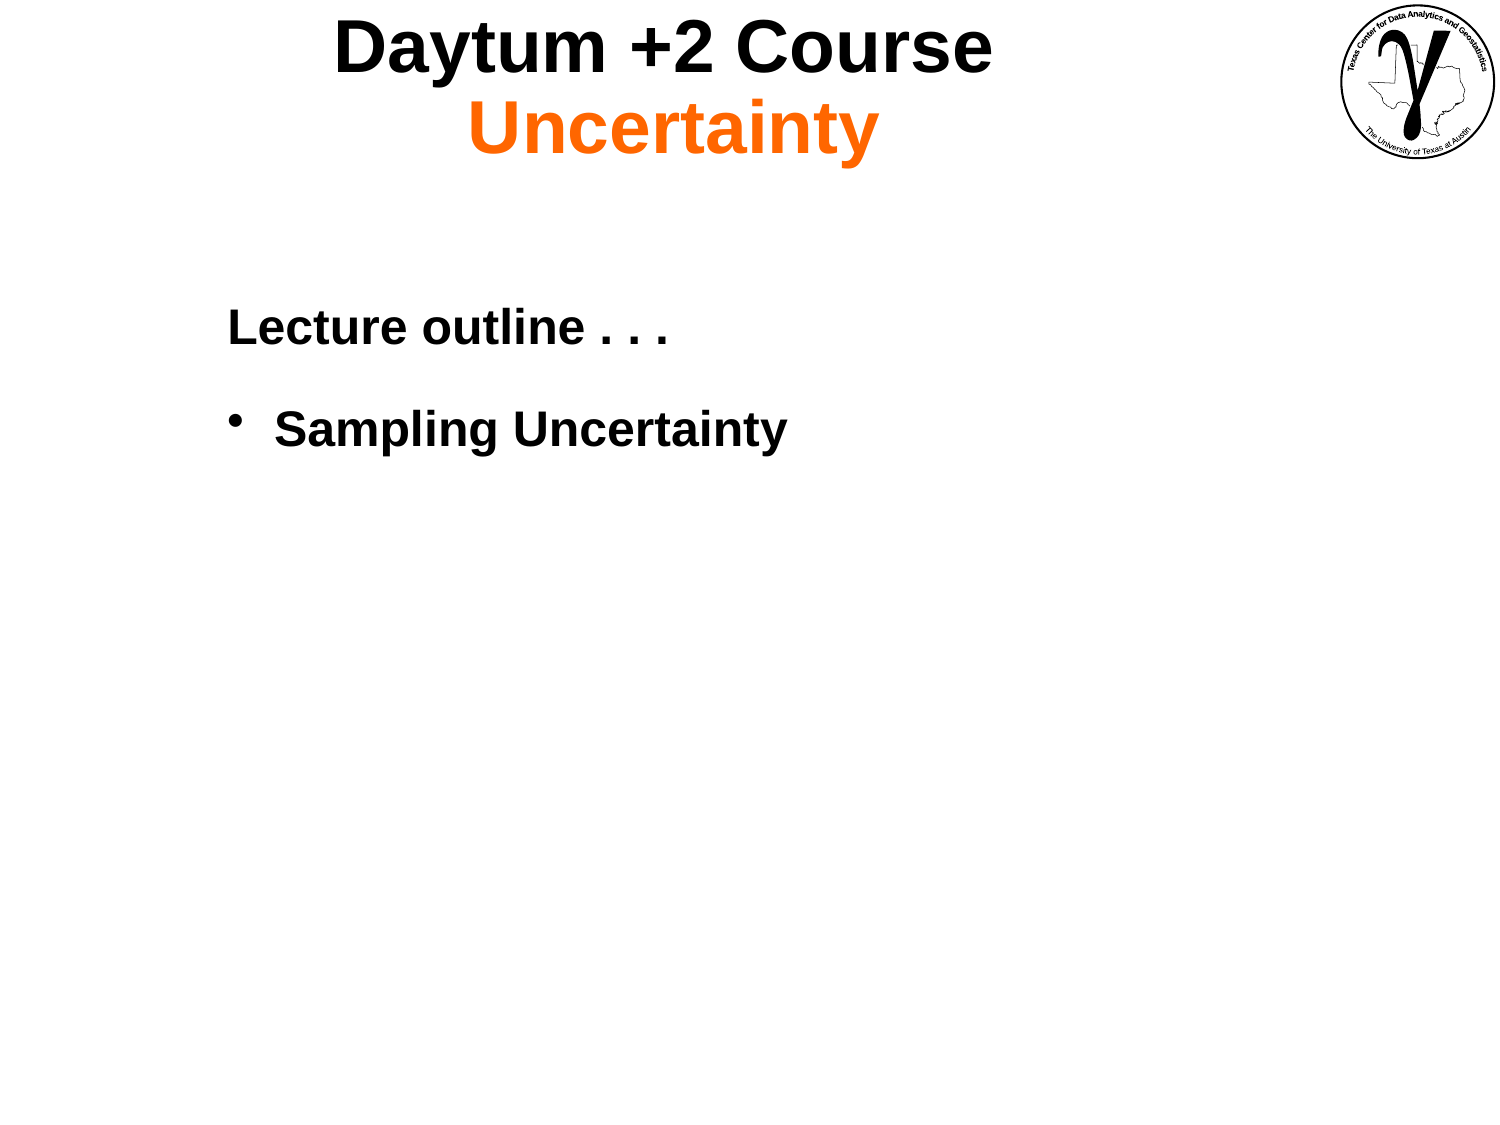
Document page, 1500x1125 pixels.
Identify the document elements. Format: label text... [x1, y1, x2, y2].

list Lecture outline . . . Sampling Uncertainty [212, 275, 961, 950]
text_box Daytum +2 Course Uncertainty [0, 0, 1350, 181]
